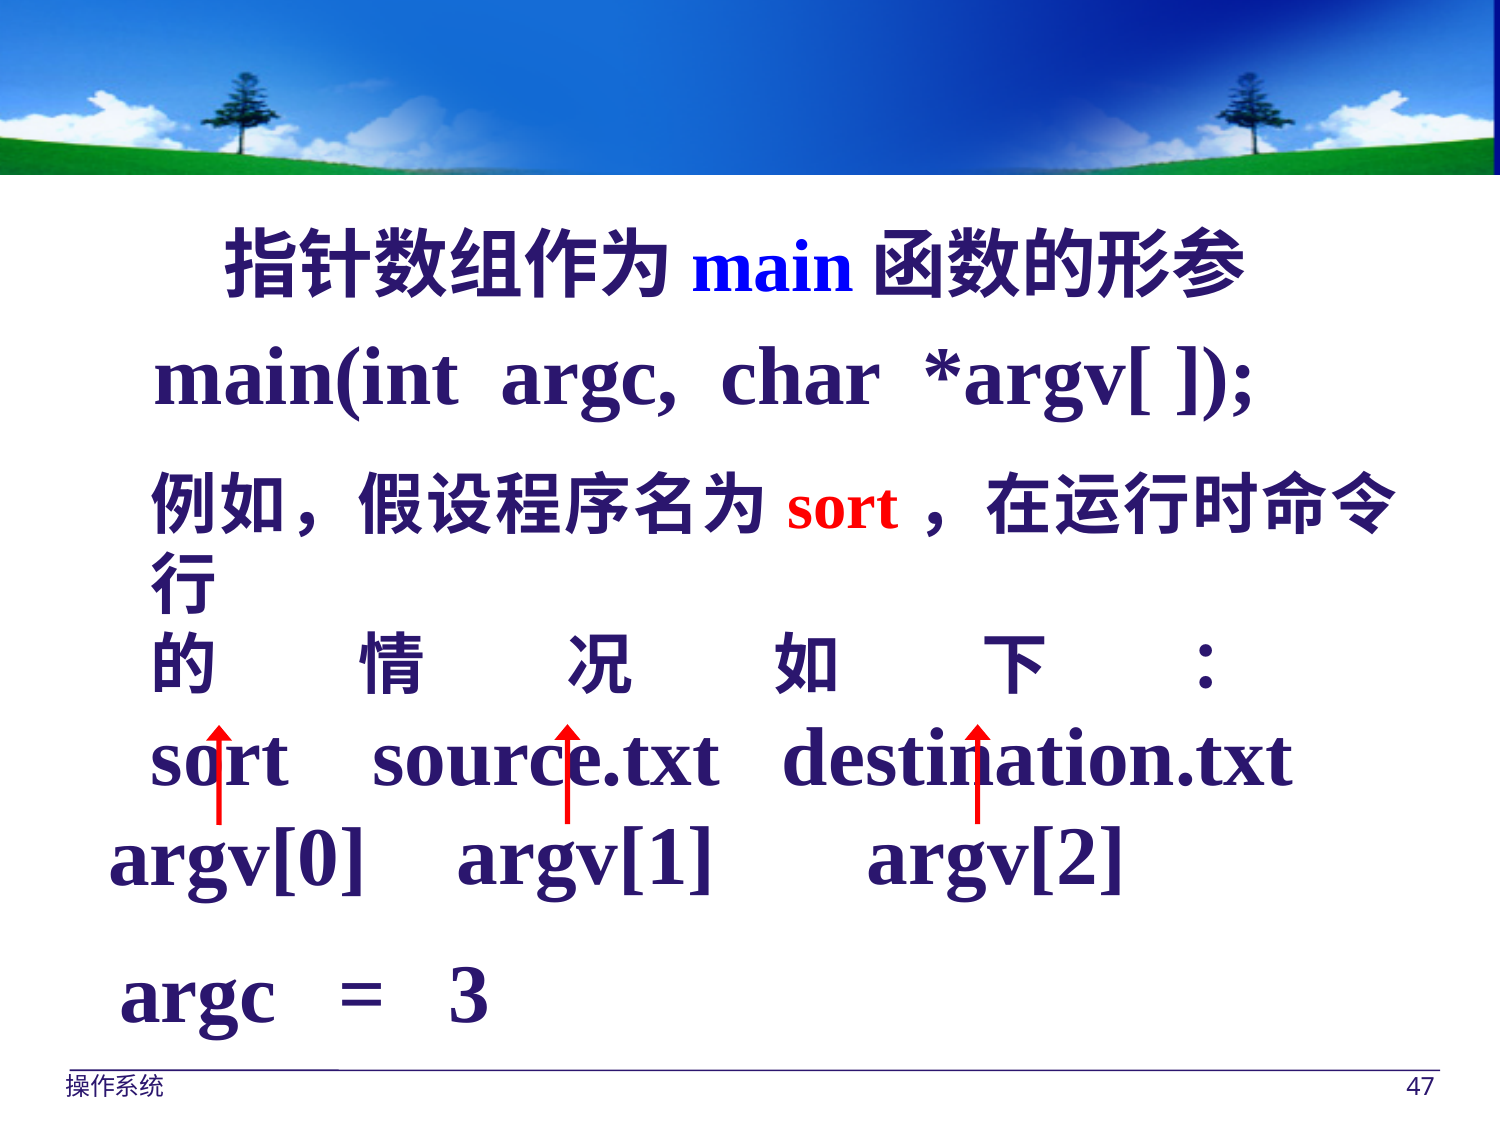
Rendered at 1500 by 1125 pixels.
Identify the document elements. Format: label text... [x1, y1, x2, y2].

text_box main(int argc, char *argv[ ]); [139, 314, 1274, 430]
footer 47 [974, 1062, 1451, 1116]
picture [0, 0, 1500, 175]
text_box 指针数组作为main函数的形参 [208, 209, 1262, 314]
slide_number 操作系统 [49, 1062, 401, 1116]
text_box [92, 454, 1414, 1048]
